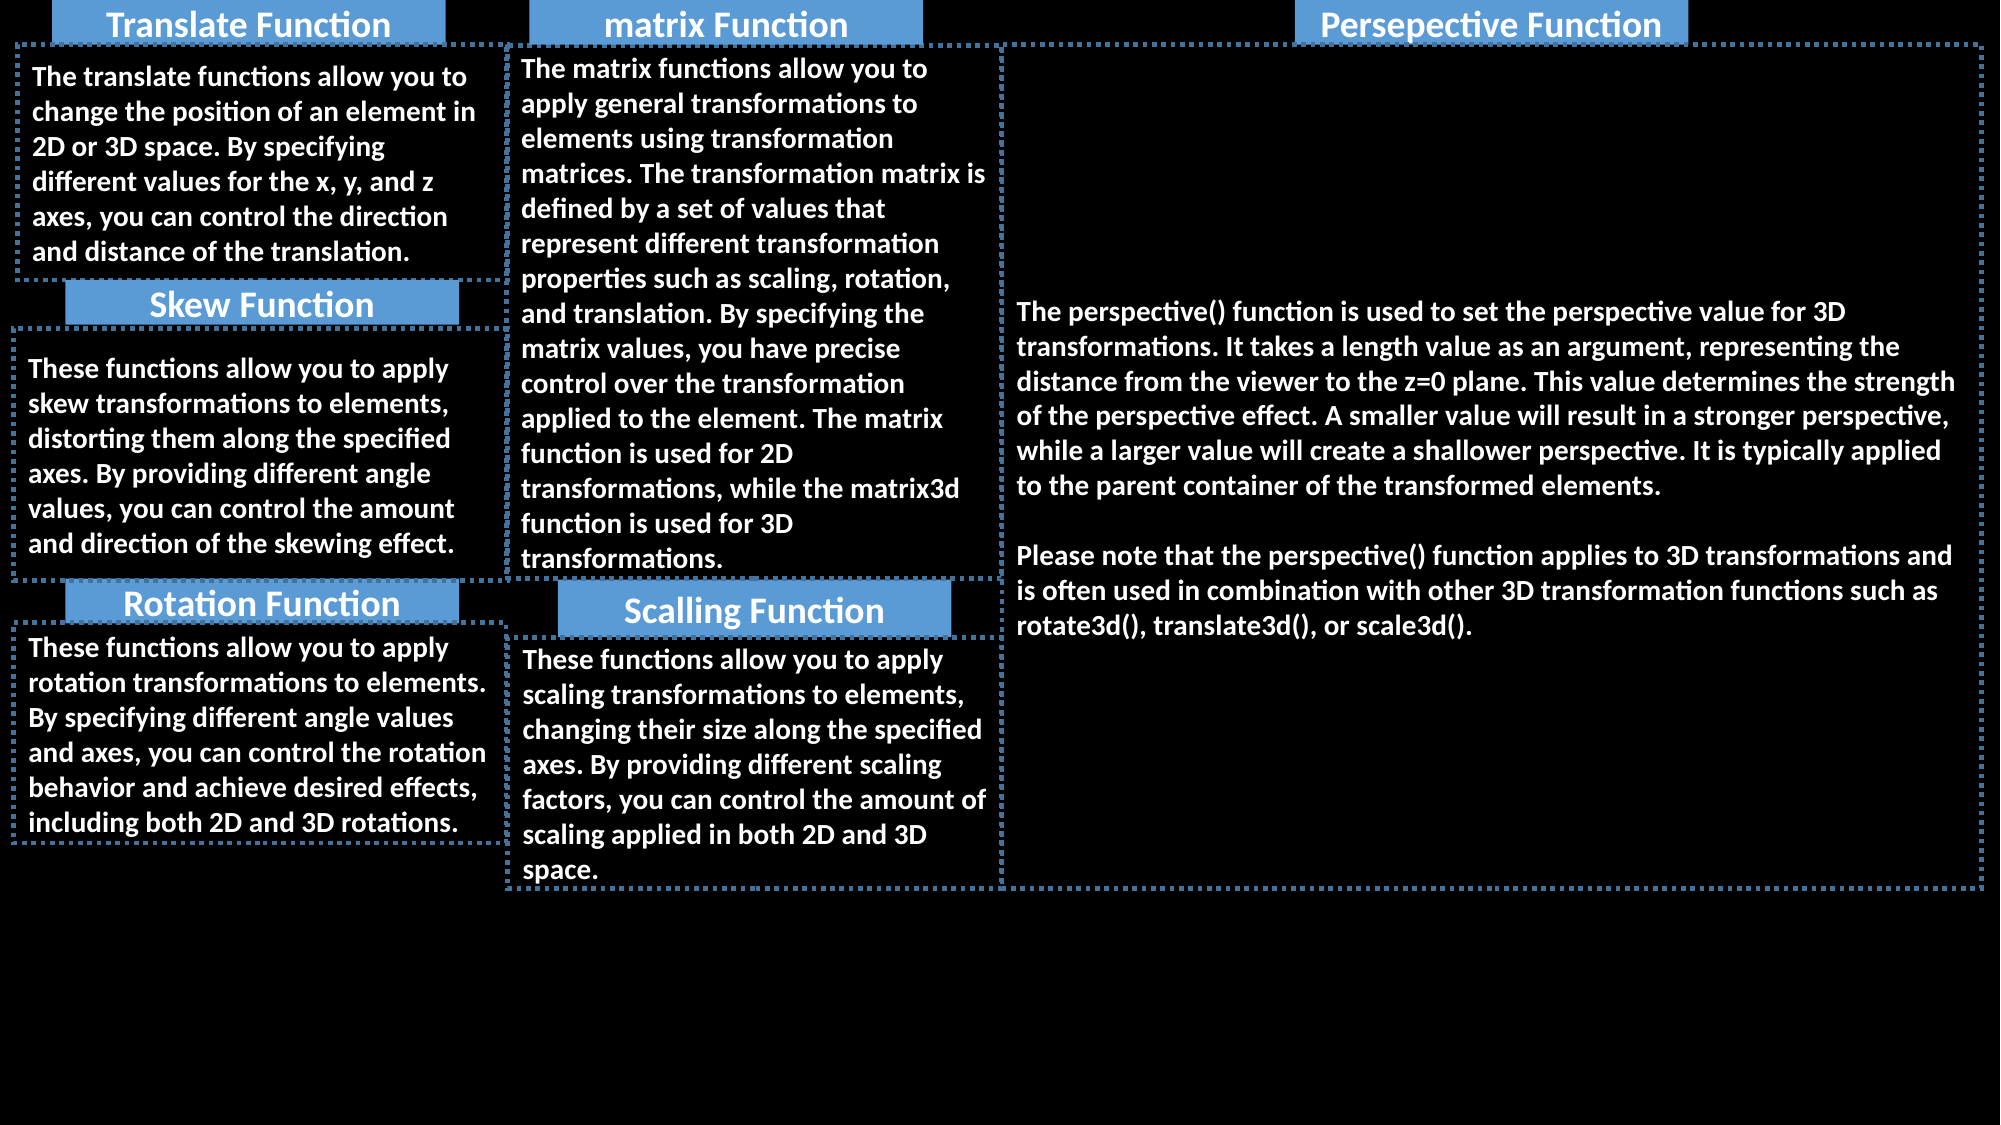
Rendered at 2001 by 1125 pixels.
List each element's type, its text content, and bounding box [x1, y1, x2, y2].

text_box These functions allow you to apply rotation transformations to elements. By specifying different angle values and axes, you can control the rotation behavior and achieve desired effects, including both 2D and 3D rotations. [12, 622, 507, 844]
text_box Scalling Function [557, 579, 952, 637]
text_box The matrix functions allow you to apply general transformations to elements using transformation matrices. The transformation matrix is defined by a set of values that represent different transformation properties such as scaling, rotation, and translation. By specifying the matrix values, you have precise control over the transformation applied to the element. The matrix function is used for 2D transformations, while the matrix3d function is used for 3D transformations. [505, 44, 1003, 580]
text_box Skew Function [64, 279, 460, 326]
text_box These functions allow you to apply skew transformations to elements, distorting them along the specified axes. By providing different angle values, you can control the amount and direction of the skewing effect. [12, 327, 508, 582]
text_box These functions allow you to apply scaling transformations to elements, changing their size along the specified axes. By providing different scaling factors, you can control the amount of scaling applied in both 2D and 3D space. [507, 637, 1001, 889]
text_box Translate Function [51, 0, 447, 44]
text_box The translate functions allow you to change the position of an element in 2D or 3D space. By specifying different values for the x, y, and z axes, you can control the direction and distance of the translation. [16, 43, 506, 281]
text_box matrix Function [528, 0, 924, 46]
text_box Persepective Function [1294, 0, 1689, 44]
text_box The perspective() function is used to set the perspective value for 3D transformations. It takes a length value as an argument, representing the distance from the viewer to the z=0 plane. This value determines the strength of the perspective effect. A smaller value will result in a stronger perspective, while a larger value will create a shallower perspective. It is typically applied to the parent container of the transformed elements. Please note that the perspective() function applies to 3D transformations and is often used in combination with other 3D transformation functions such as rotate3d(), translate3d(), or scale3d(). [1001, 44, 1982, 890]
text_box Rotation Function [64, 581, 460, 622]
